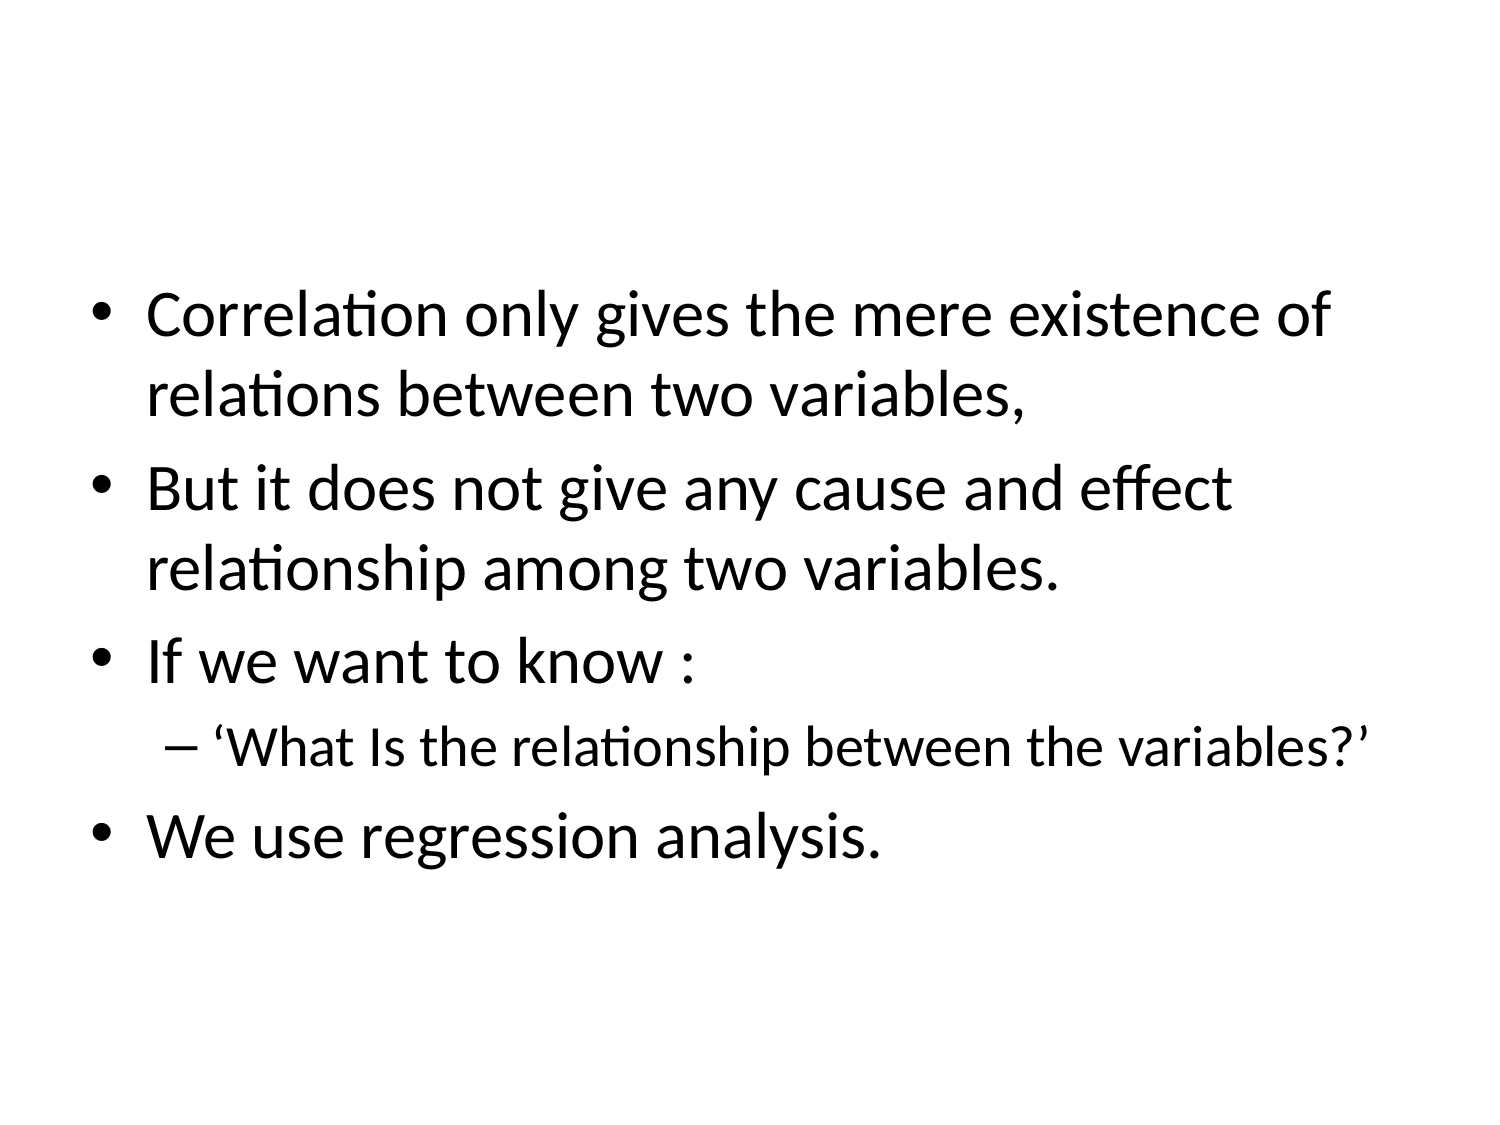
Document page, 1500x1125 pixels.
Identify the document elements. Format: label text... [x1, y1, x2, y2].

list Correlation only gives the mere existence of relations between two variables, But it does not give any cause and effect relationship among two variables. If we want to know : ‘What Is the relationship between the variables?’ We use regression analysis. [75, 262, 1425, 1005]
